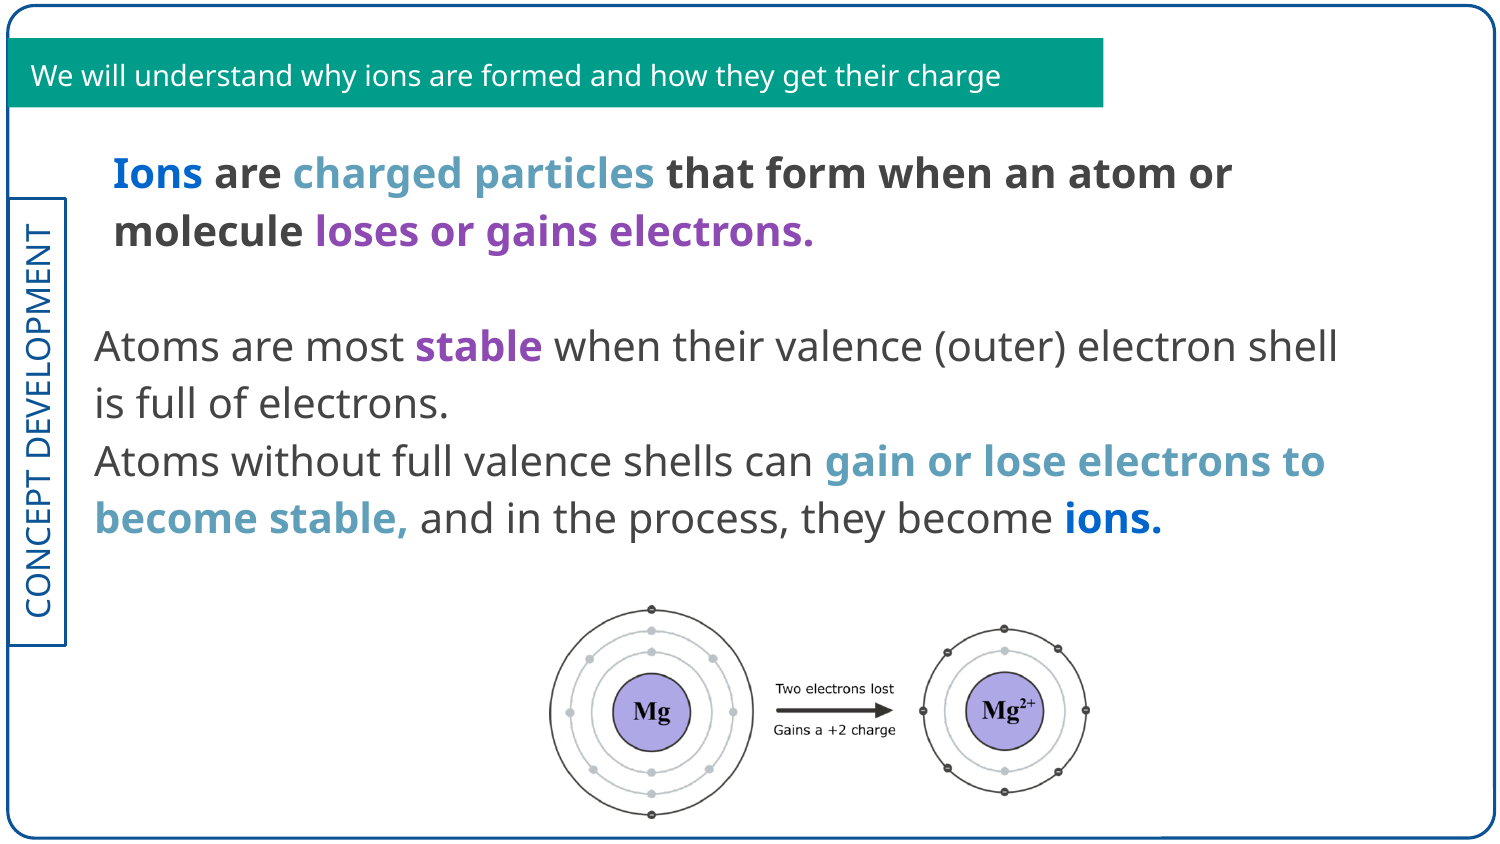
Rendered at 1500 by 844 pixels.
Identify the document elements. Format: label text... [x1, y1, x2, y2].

list Ions are charged particles that form when an atom or molecule loses or gains electrons. Atoms are most stable when their valence (outer) electron shell is full of electrons. Atoms without full valence shells can gain or lose electrons to become stable, and in the process, they become ions. [79, 124, 1374, 792]
subtitle We will understand why ions are formed and how they get their charge [15, 43, 1097, 101]
picture [549, 605, 1090, 819]
